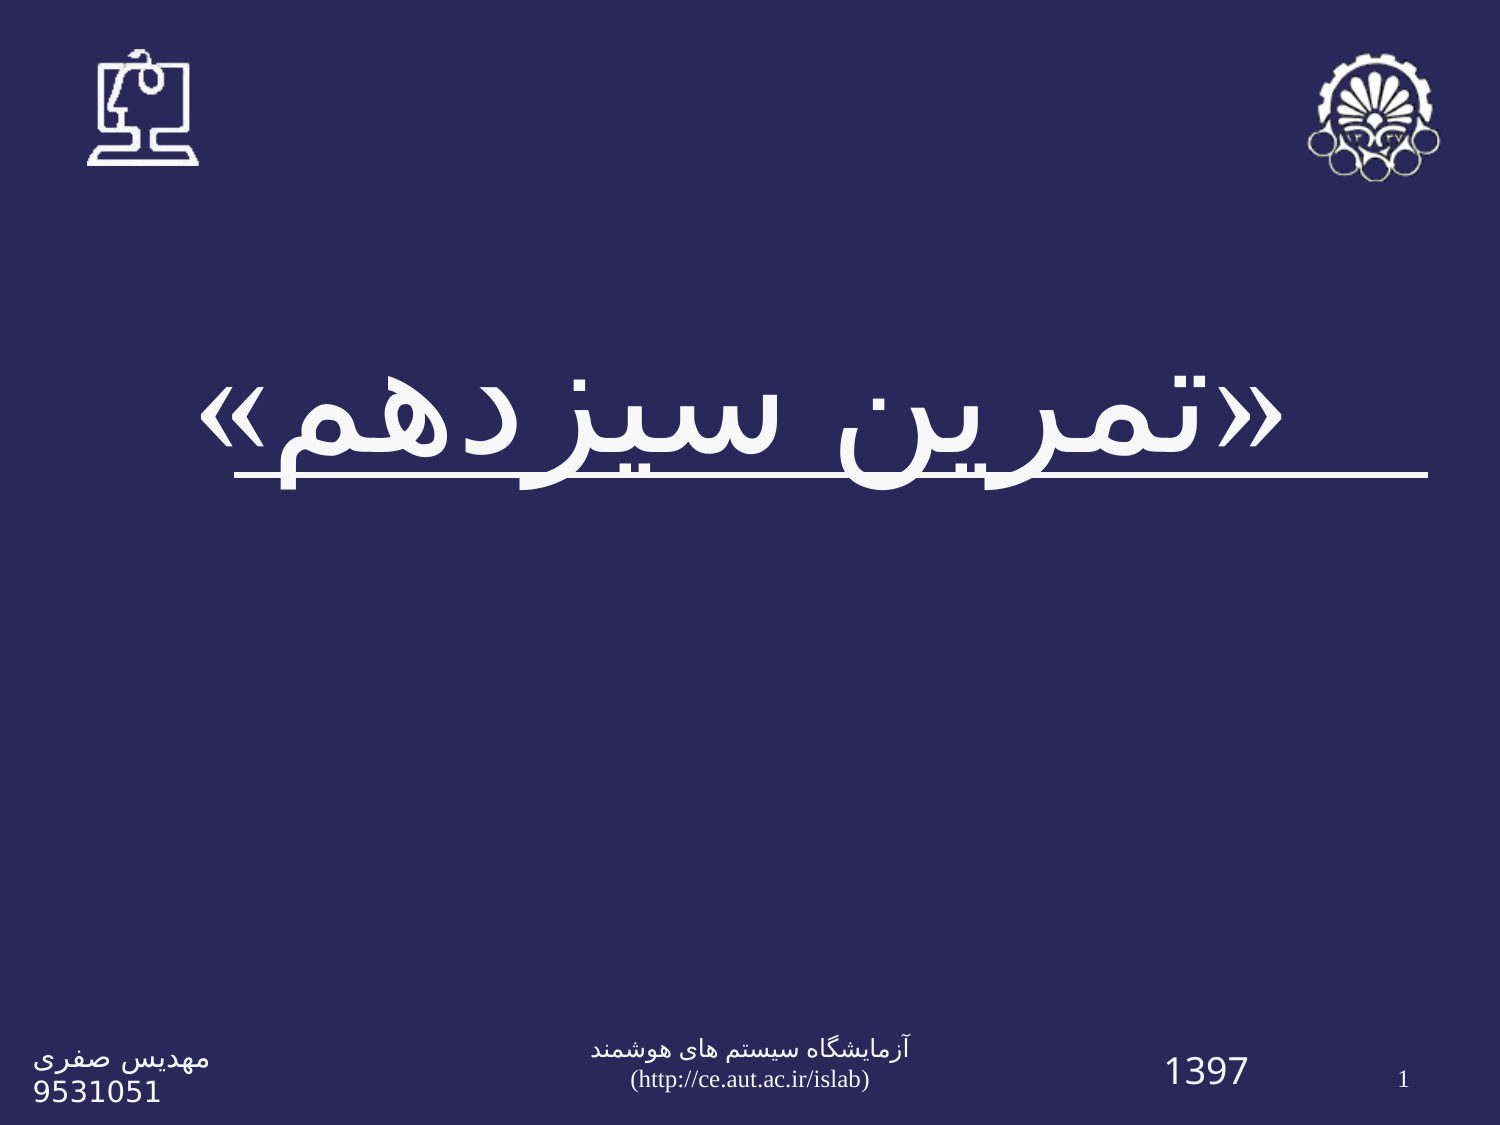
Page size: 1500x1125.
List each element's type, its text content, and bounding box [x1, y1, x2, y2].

subtitle «تمرین سیزدهم» [147, 255, 1336, 543]
text_box 1397 [1148, 1039, 1352, 1100]
picture [1298, 49, 1450, 188]
footer آزمايشگاه سيستم های هوشمند (http://ce.aut.ac.ir/islab) [512, 1025, 988, 1100]
slide_number ‹#› [1074, 1025, 1425, 1100]
text_box مهدیس صفری 9531051 [17, 1030, 323, 1082]
picture [87, 49, 218, 166]
